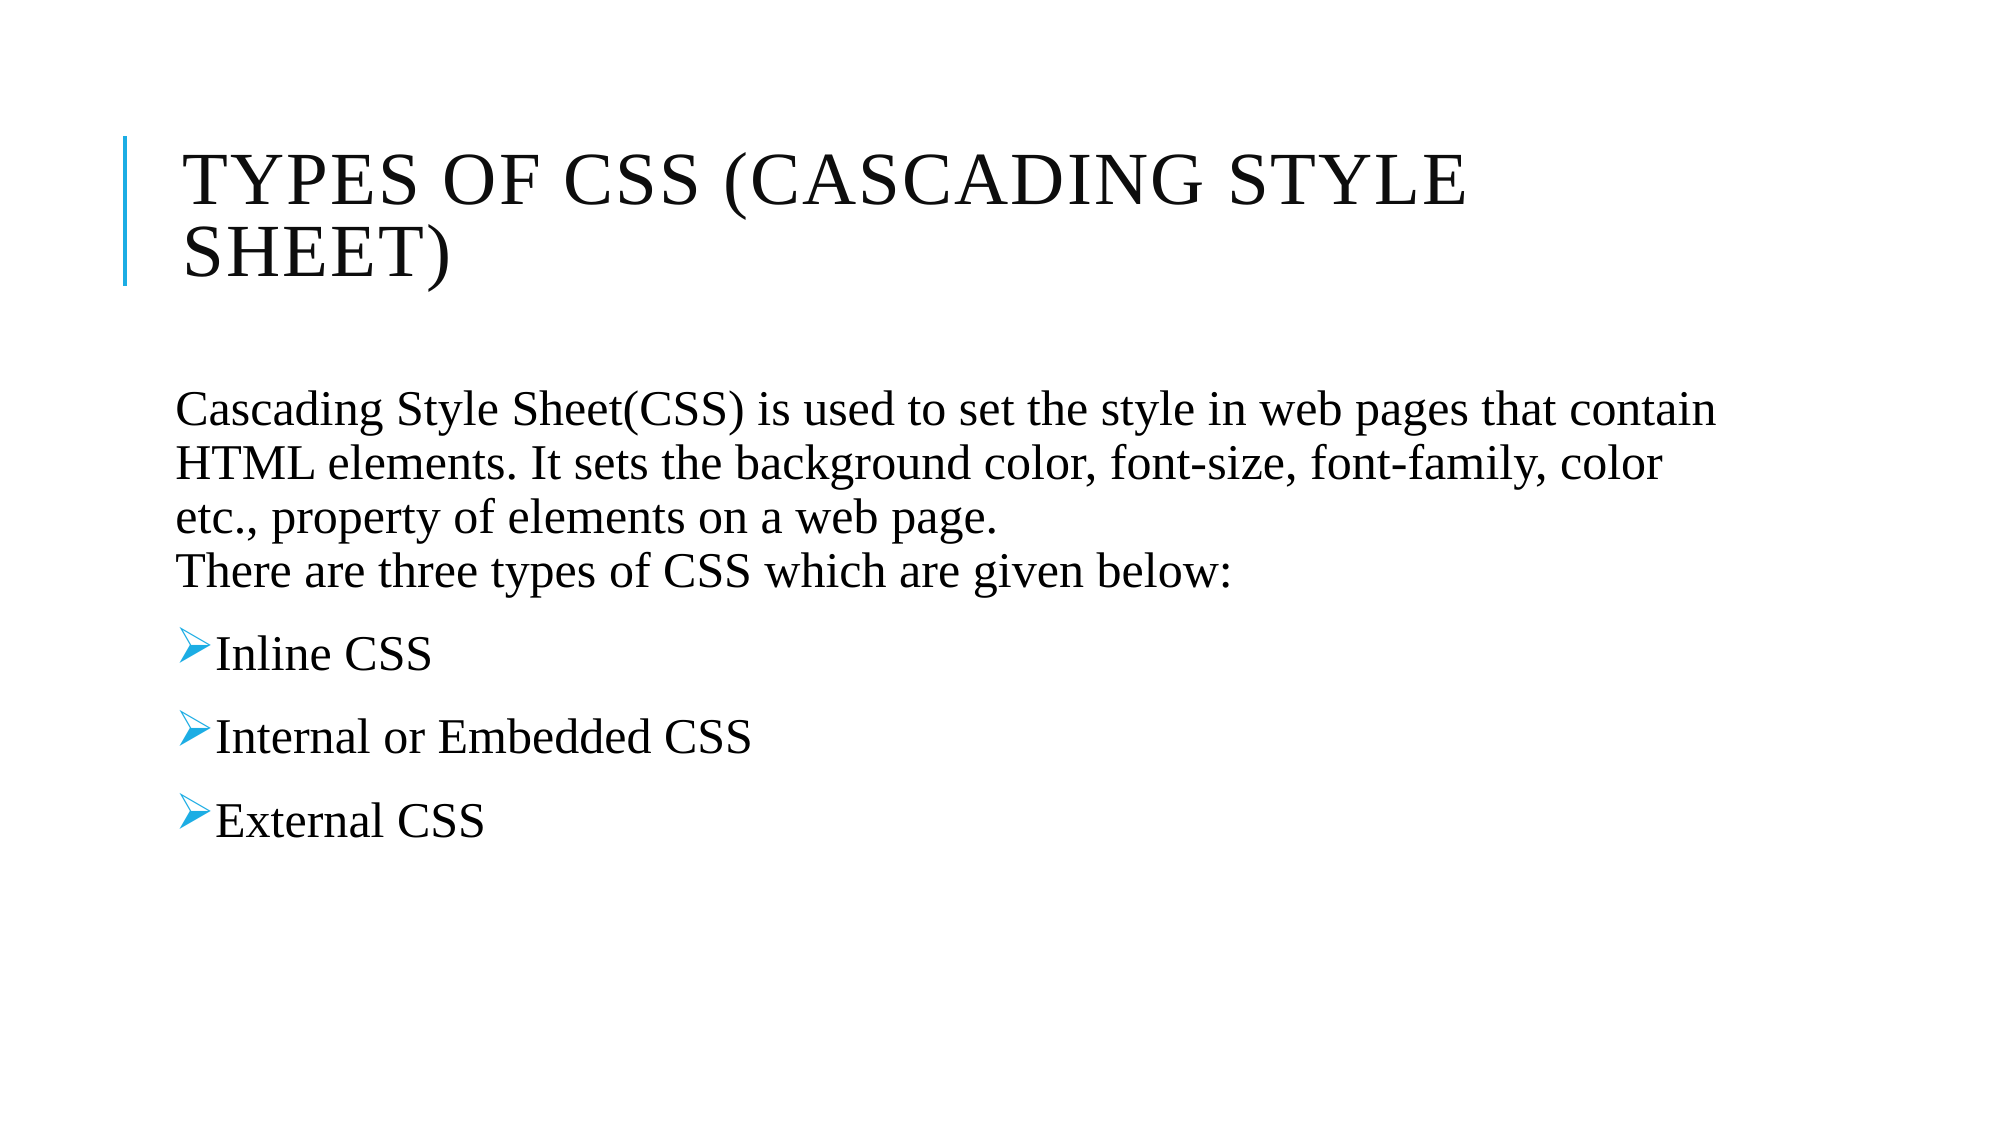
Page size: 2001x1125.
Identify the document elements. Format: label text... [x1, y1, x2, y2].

list Cascading Style Sheet(CSS) is used to set the style in web pages that contain HTML elements. It sets the background color, font-size, font-family, color etc., property of elements on a web page. There are three types of CSS which are given below: Inline CSS Internal or Embedded CSS External CSS [168, 375, 1763, 1035]
title Types of CSS (Cascading Style Sheet) [168, 96, 1763, 342]
